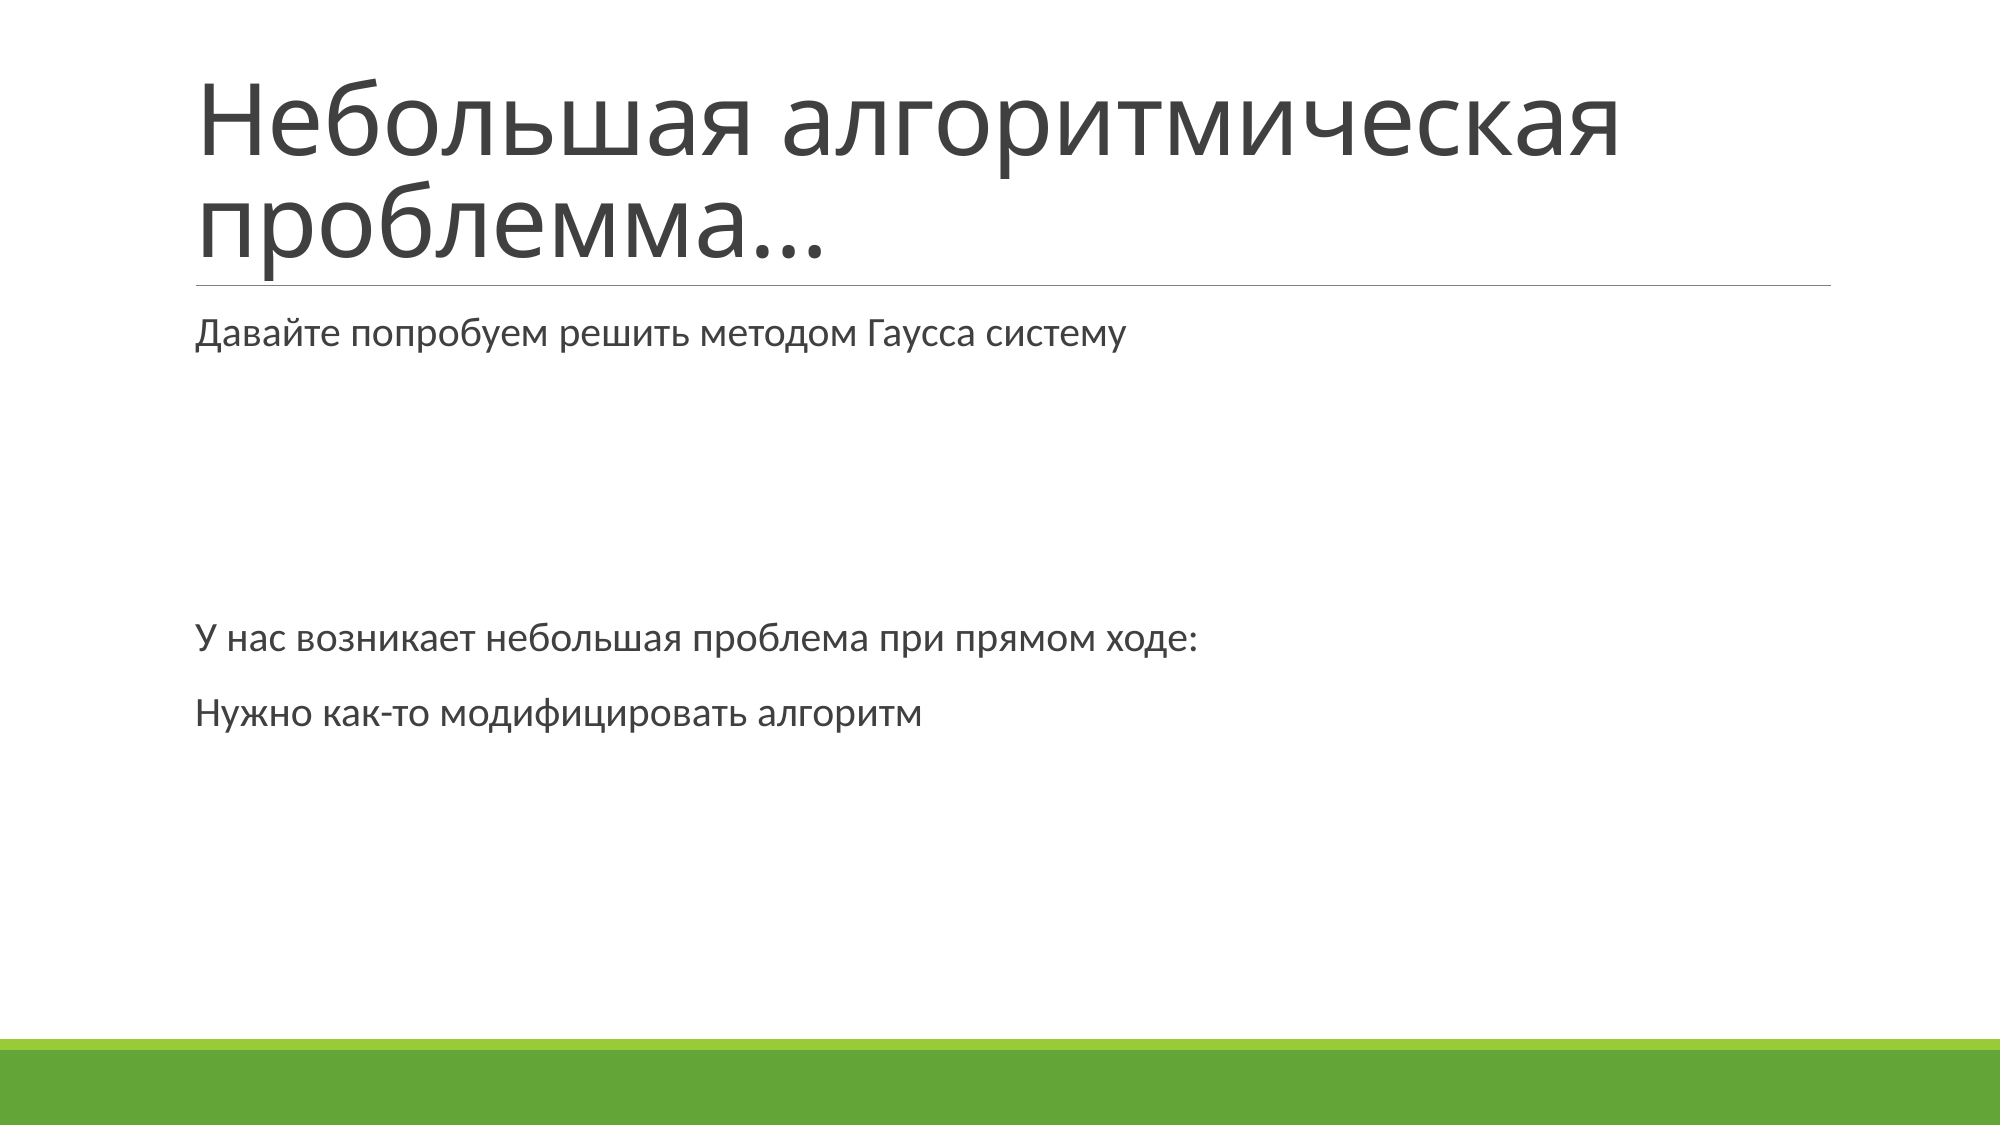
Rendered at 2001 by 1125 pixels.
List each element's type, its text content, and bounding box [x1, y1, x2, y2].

title Небольшая алгоритмическая проблемма… [180, 47, 1830, 285]
